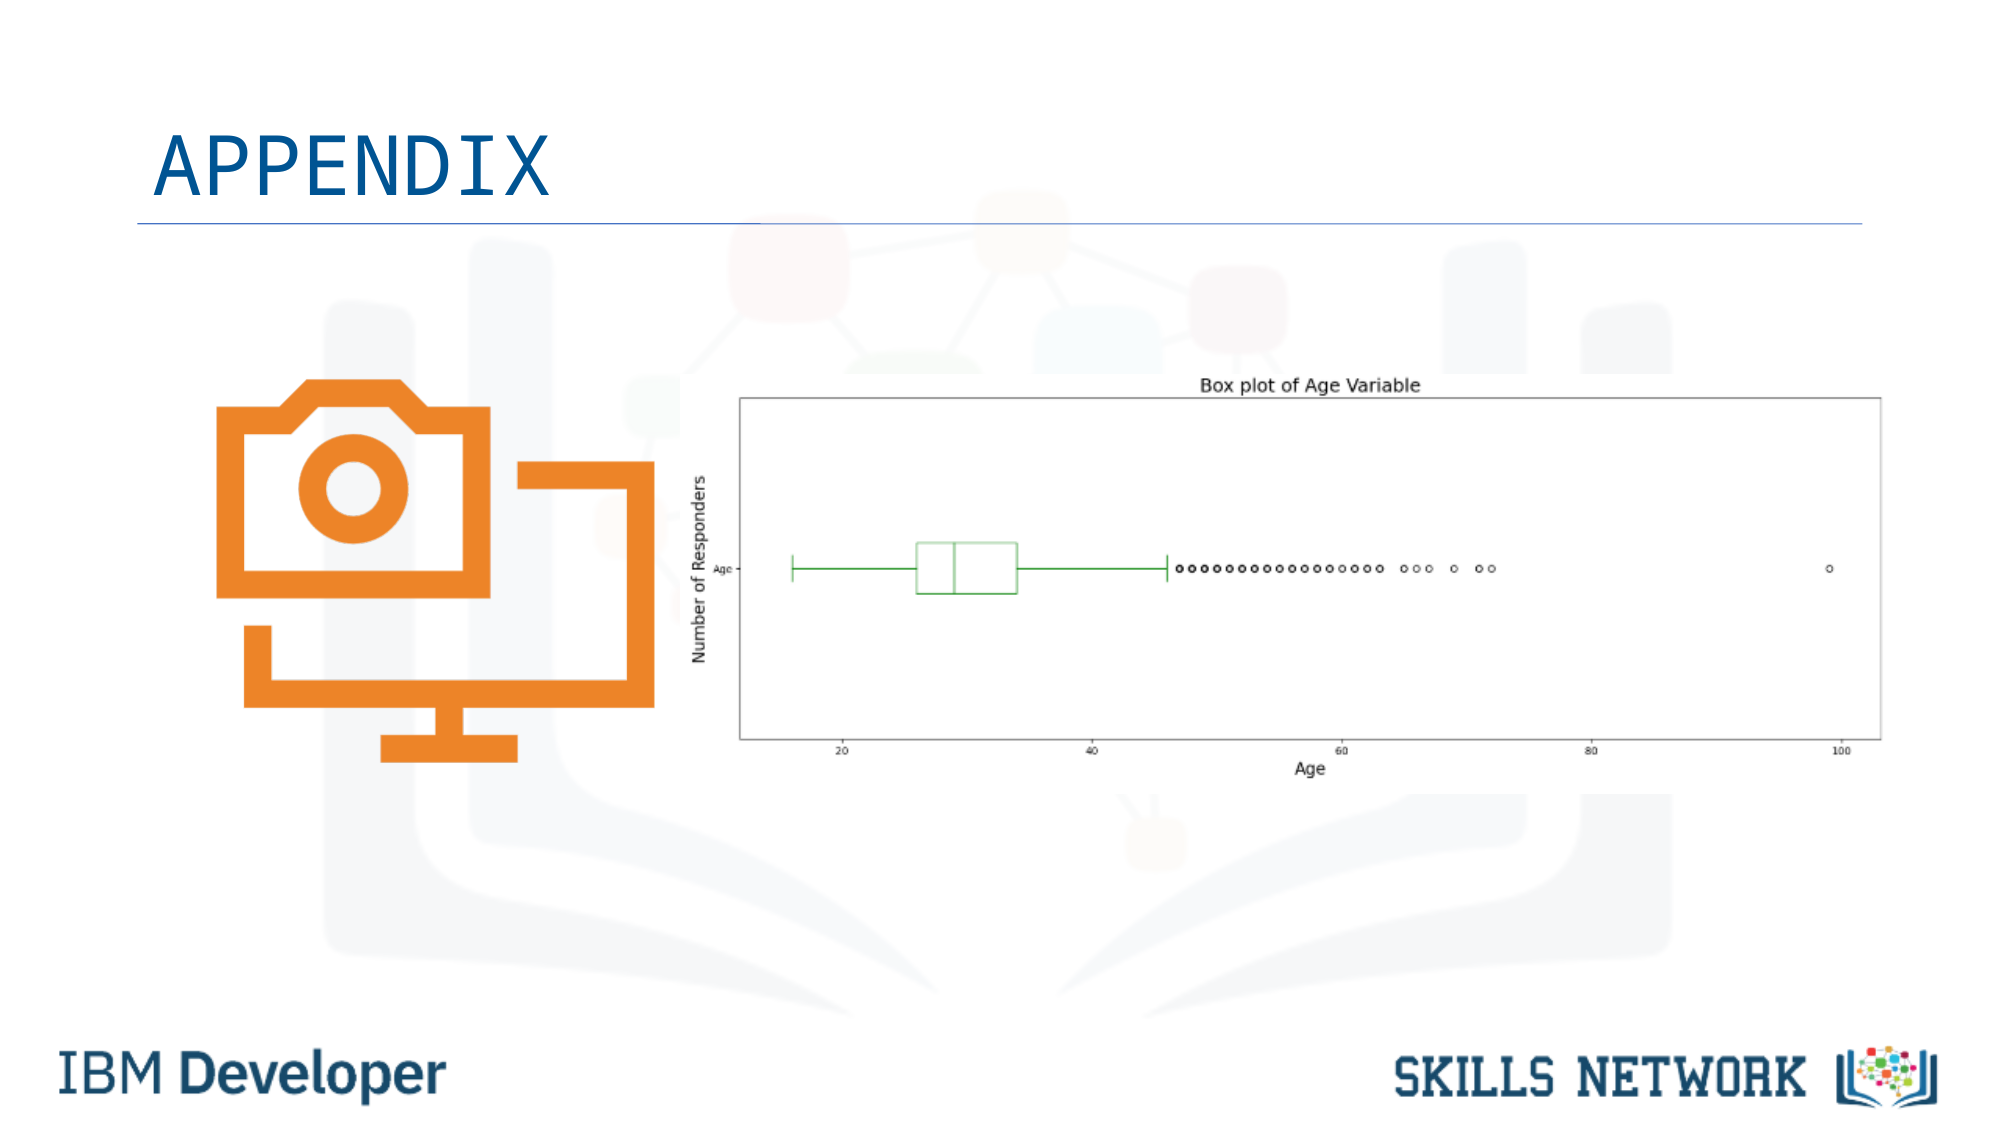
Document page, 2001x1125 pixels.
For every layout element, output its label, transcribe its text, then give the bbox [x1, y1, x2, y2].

picture [680, 374, 1894, 794]
picture [55, 1045, 459, 1108]
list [173, 303, 698, 828]
title APPENDIX [137, 59, 1863, 278]
picture [1390, 1045, 1945, 1111]
